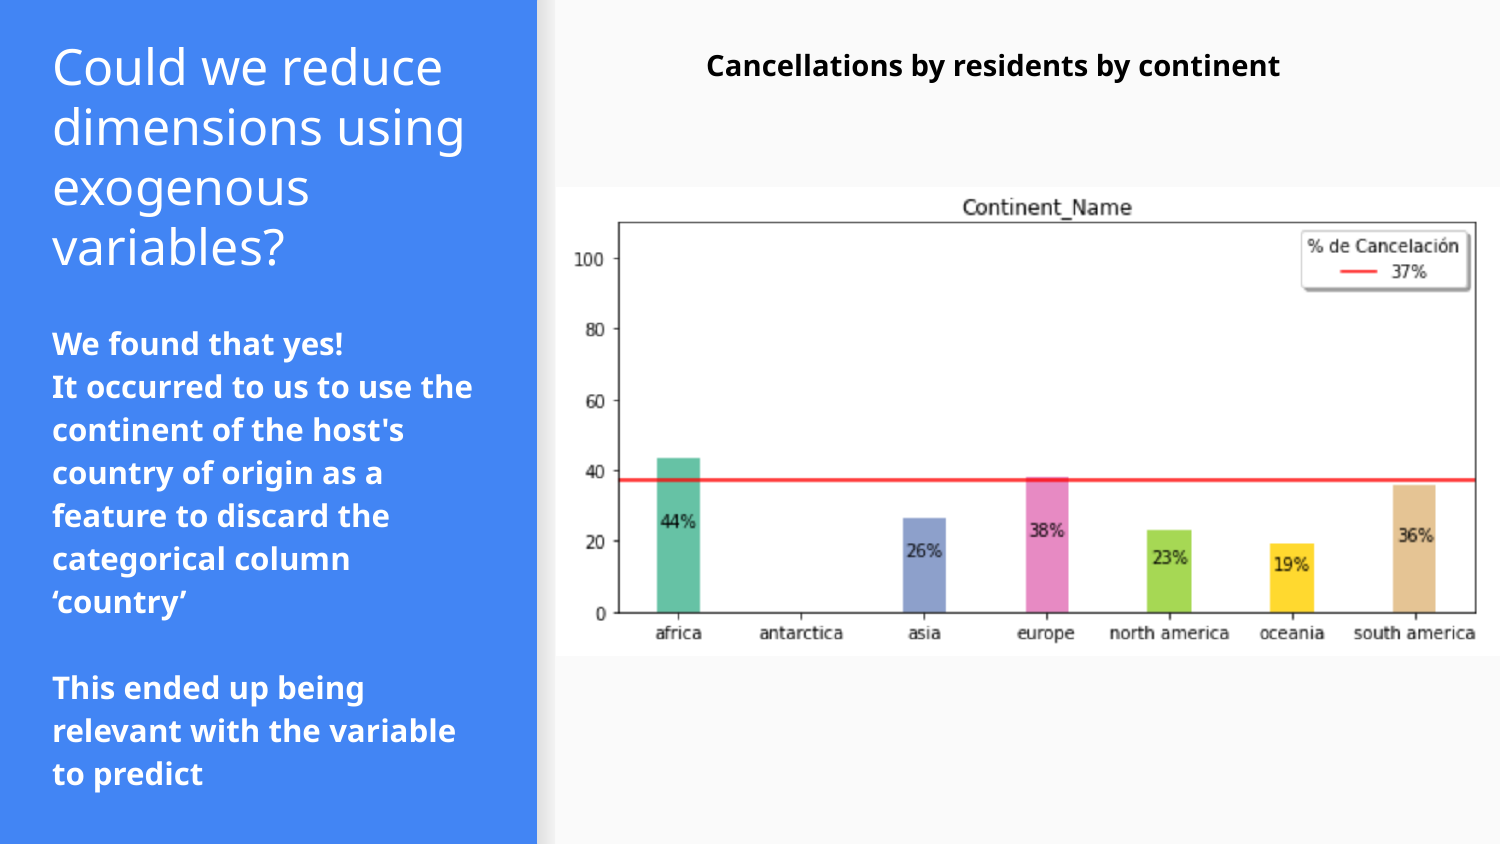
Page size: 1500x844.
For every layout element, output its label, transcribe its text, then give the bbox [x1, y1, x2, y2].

text_box Cancellations by residents by continent [691, 32, 1381, 186]
title Could we reduce dimensions using exogenous variables? [37, 40, 530, 291]
picture [555, 187, 1500, 656]
list We found that yes! It occurred to us to use the continent of the host's country of origin as a feature to discard the categorical column ‘country’ This ended up being relevant with the variable to predict [37, 303, 498, 823]
